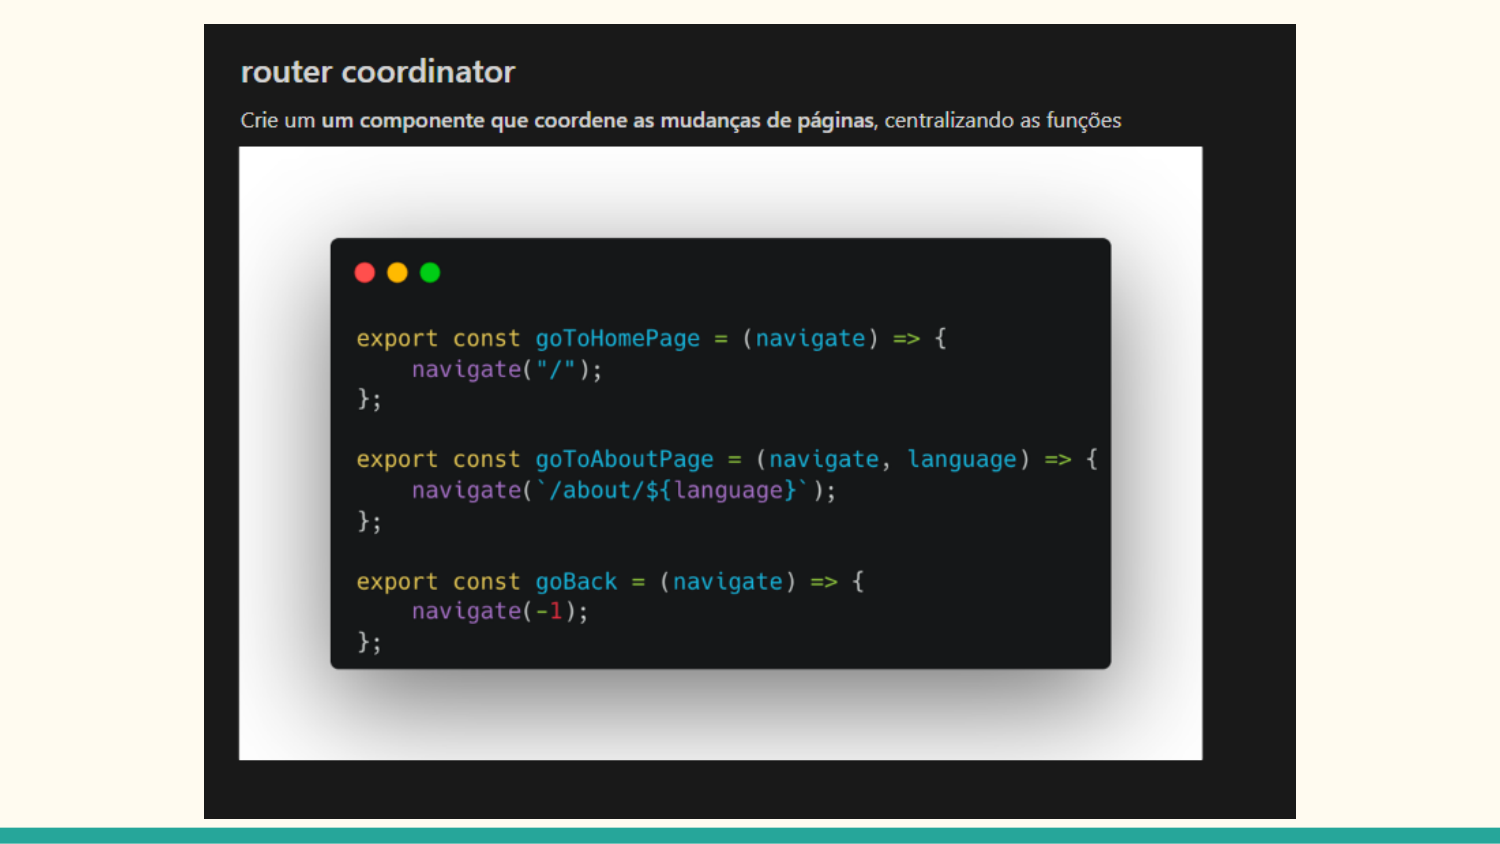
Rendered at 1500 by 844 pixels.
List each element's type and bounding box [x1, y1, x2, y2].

picture [204, 24, 1296, 819]
